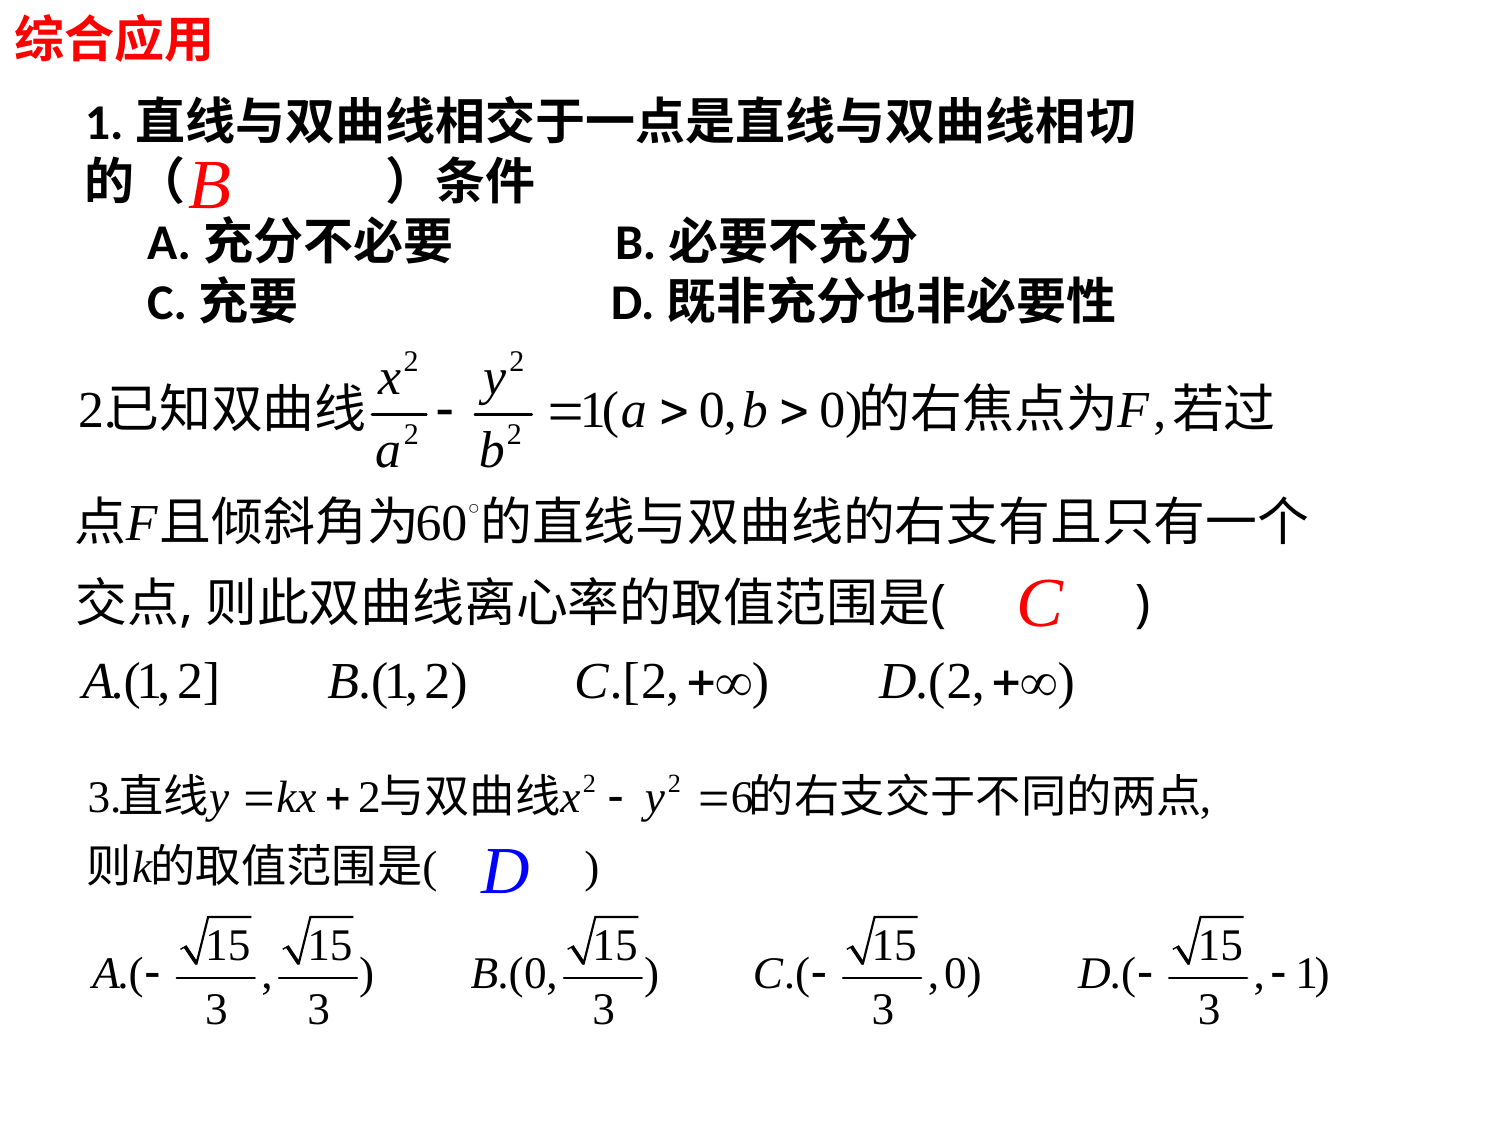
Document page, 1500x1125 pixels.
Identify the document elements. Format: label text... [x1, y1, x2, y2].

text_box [1007, 562, 1079, 645]
text_box 综合应用 [0, 0, 235, 75]
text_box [81, 761, 1337, 1034]
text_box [175, 143, 247, 220]
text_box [70, 339, 1319, 720]
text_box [468, 831, 542, 905]
text_box 1.直线与双曲线相交于一点是直线与双曲线相切的（ ）条件 A.充分不必要 B.必要不充分 C.充要 D.既非充分也非必要性 [70, 81, 1196, 337]
